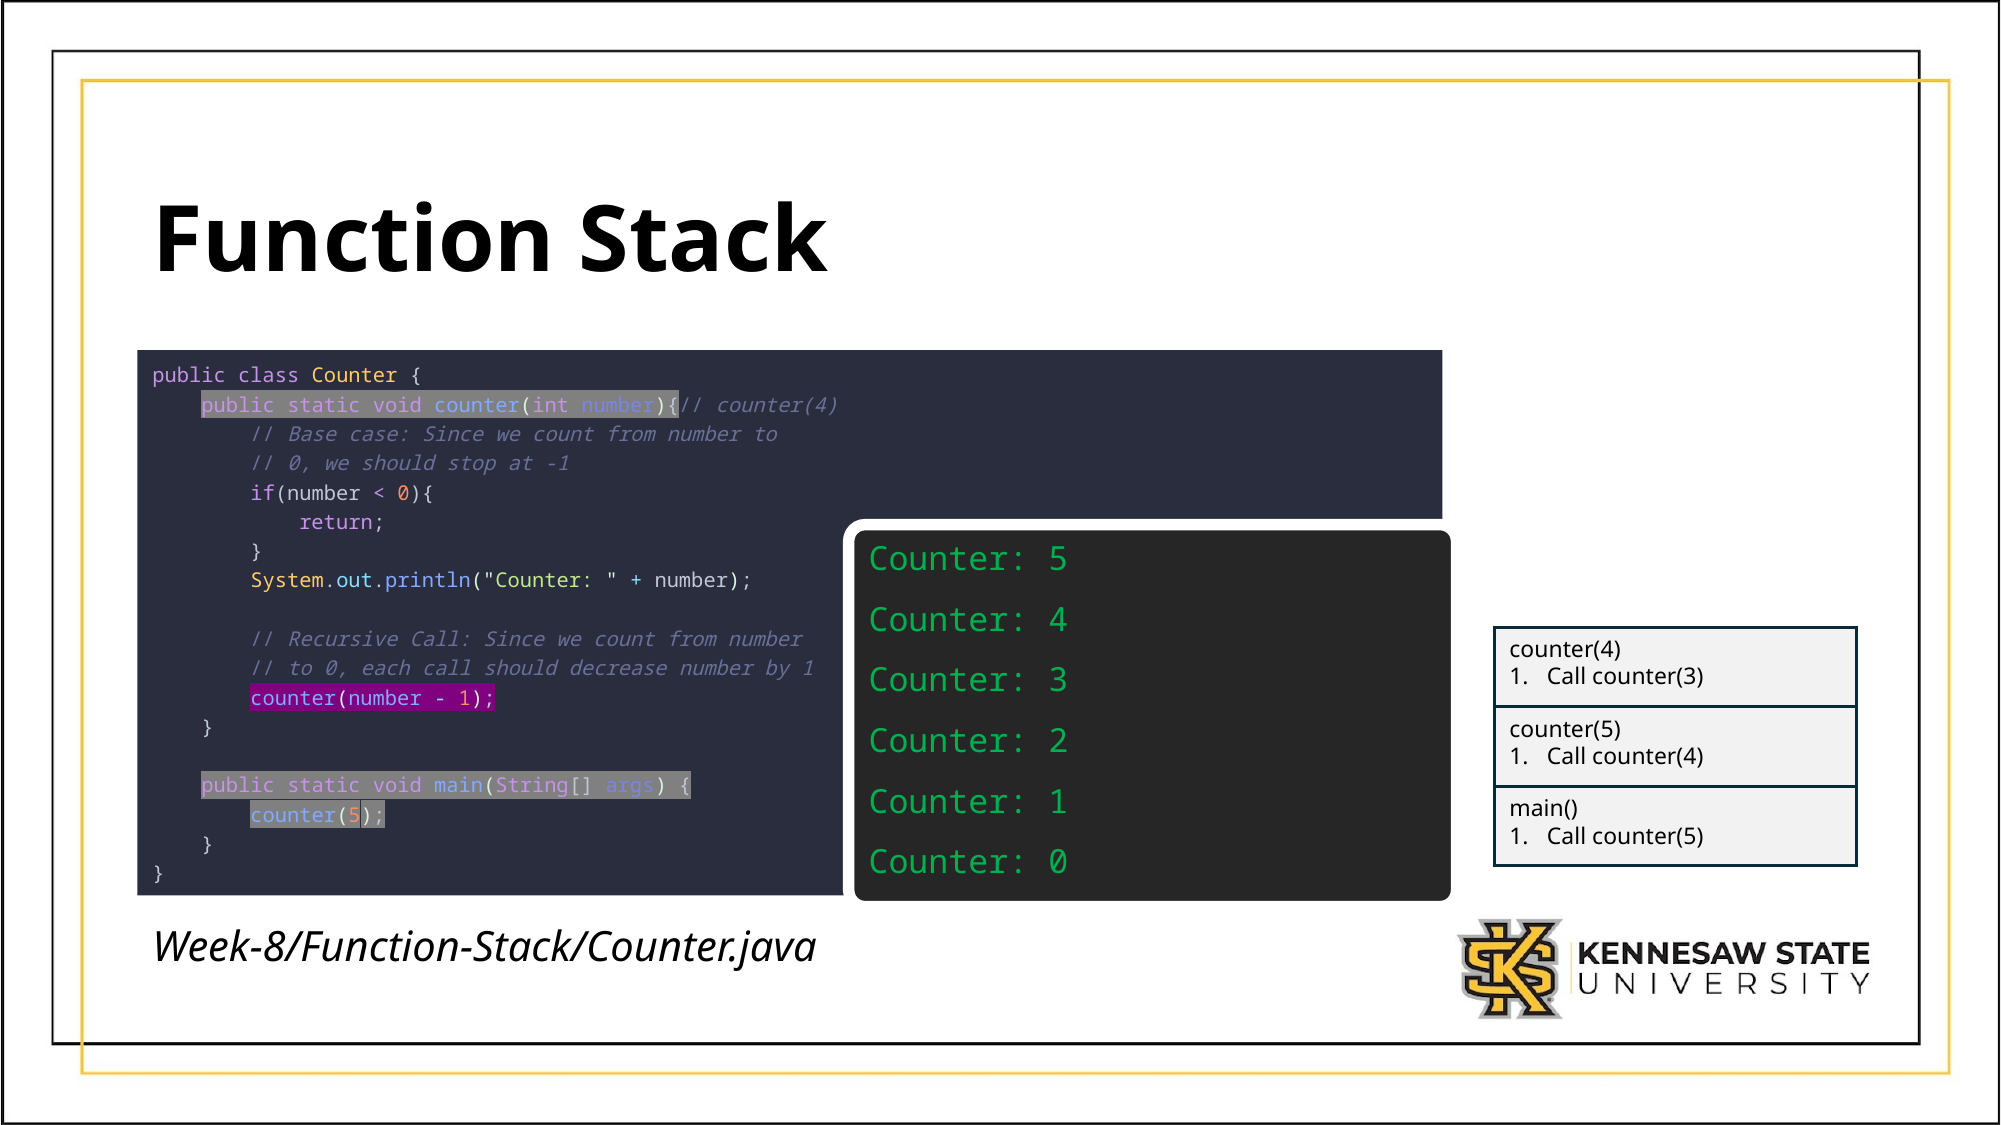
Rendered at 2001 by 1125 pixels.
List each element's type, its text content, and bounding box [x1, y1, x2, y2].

picture [0, 0, 2001, 1125]
text_box counter(4) Call counter(3) [1493, 626, 1858, 708]
text_box main() Call counter(5) [1493, 788, 1858, 867]
text_box Counter: 5 Counter: 4 Counter: 3 Counter: 2 Counter: 1 Counter: 0 [848, 524, 1457, 907]
text_box counter(5) Call counter(4) [1493, 708, 1858, 788]
title Function Stack [137, 132, 1863, 351]
list Week-8/Function-Stack/Counter.java [137, 918, 1443, 1029]
list public class Counter { public static void counter(int number){// counter(4) // Base case: Since we count from number to // 0, we should stop at -1 if(number < 0){ return; } System.out.println("Counter: " + number); // Recursive Call: Since we count from number // to 0, each call should decrease number by 1 counter(number - 1); } public static void main(String[] args) { counter(5); } } [137, 350, 1443, 896]
